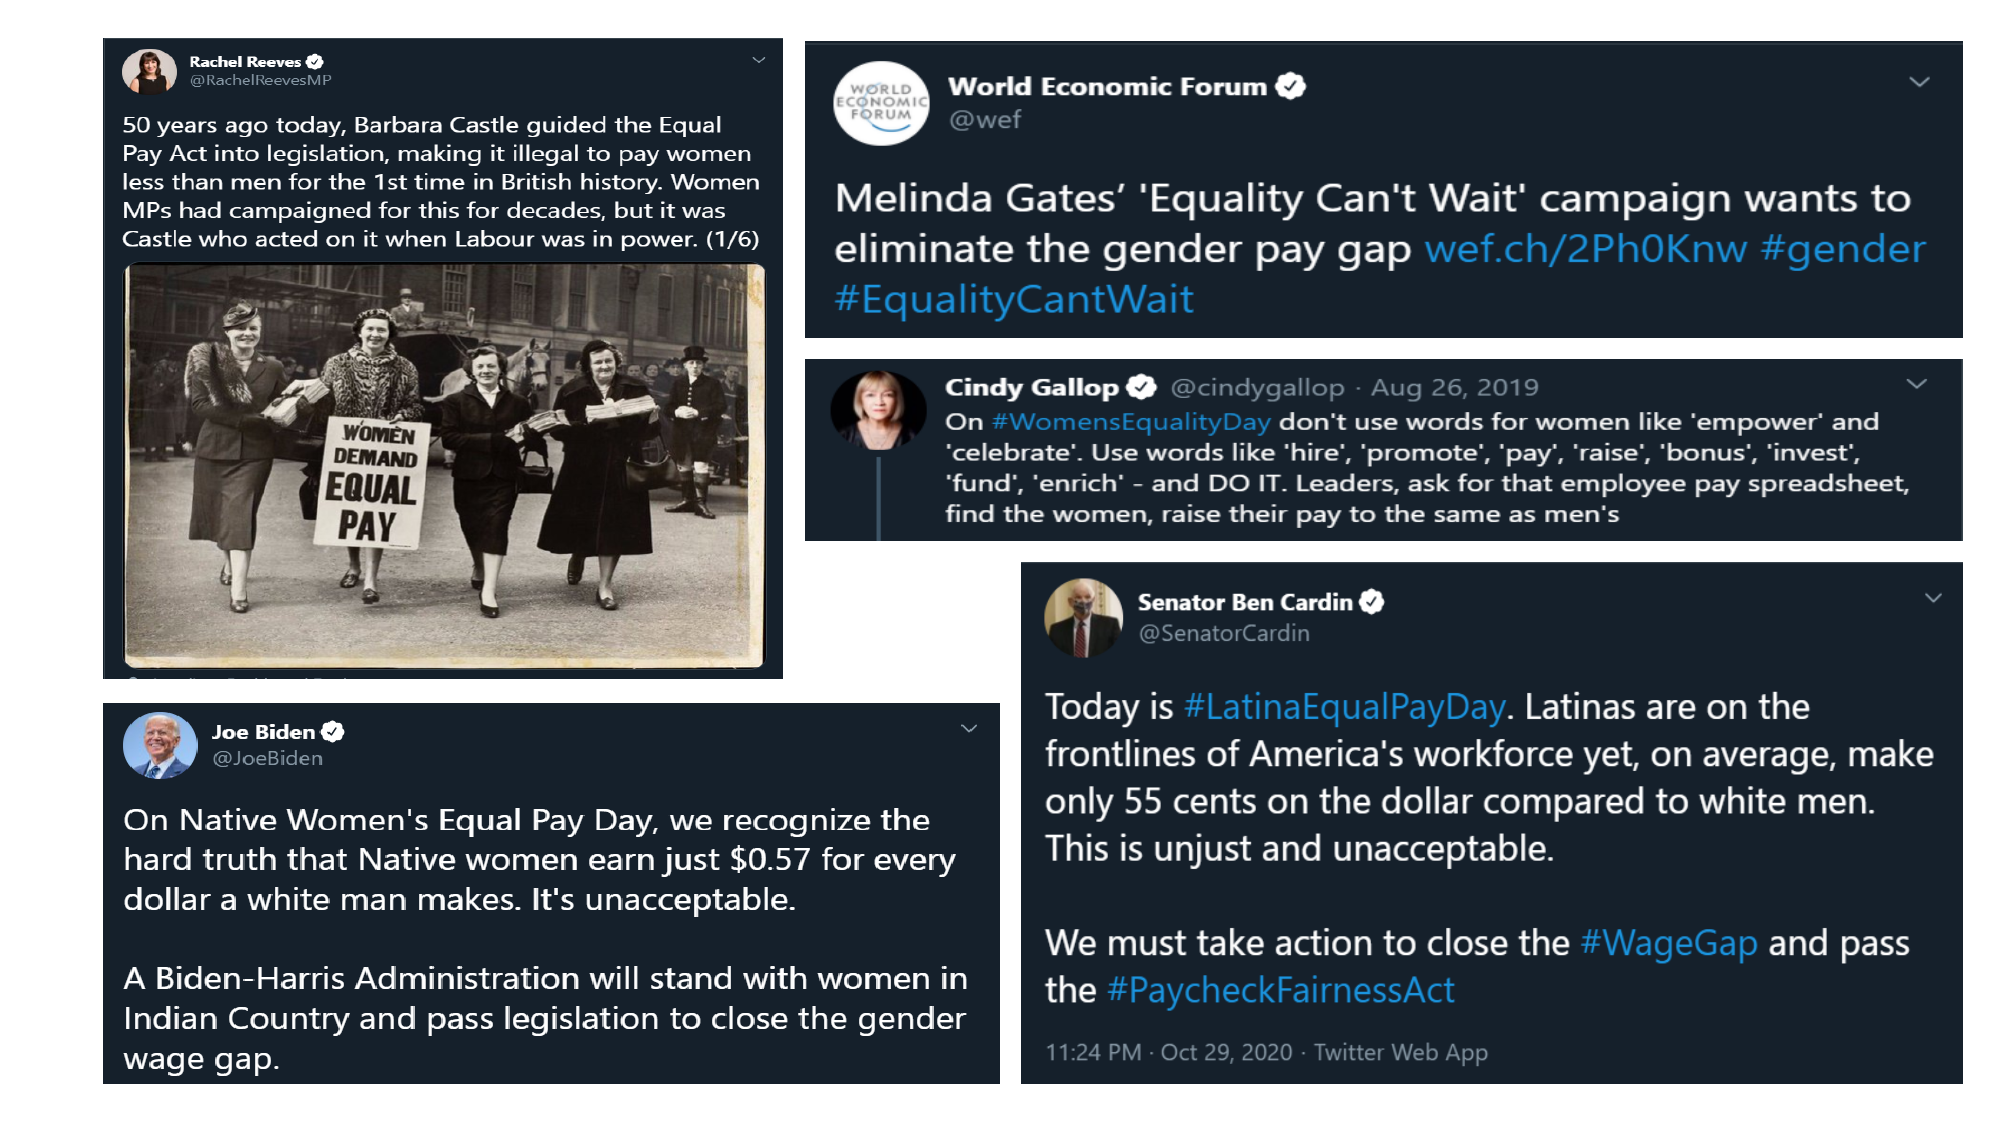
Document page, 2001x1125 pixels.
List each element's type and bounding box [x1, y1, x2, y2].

picture [102, 703, 1000, 1084]
picture [103, 38, 783, 679]
picture [1021, 562, 1963, 1084]
picture [805, 359, 1963, 541]
picture [805, 41, 1963, 338]
